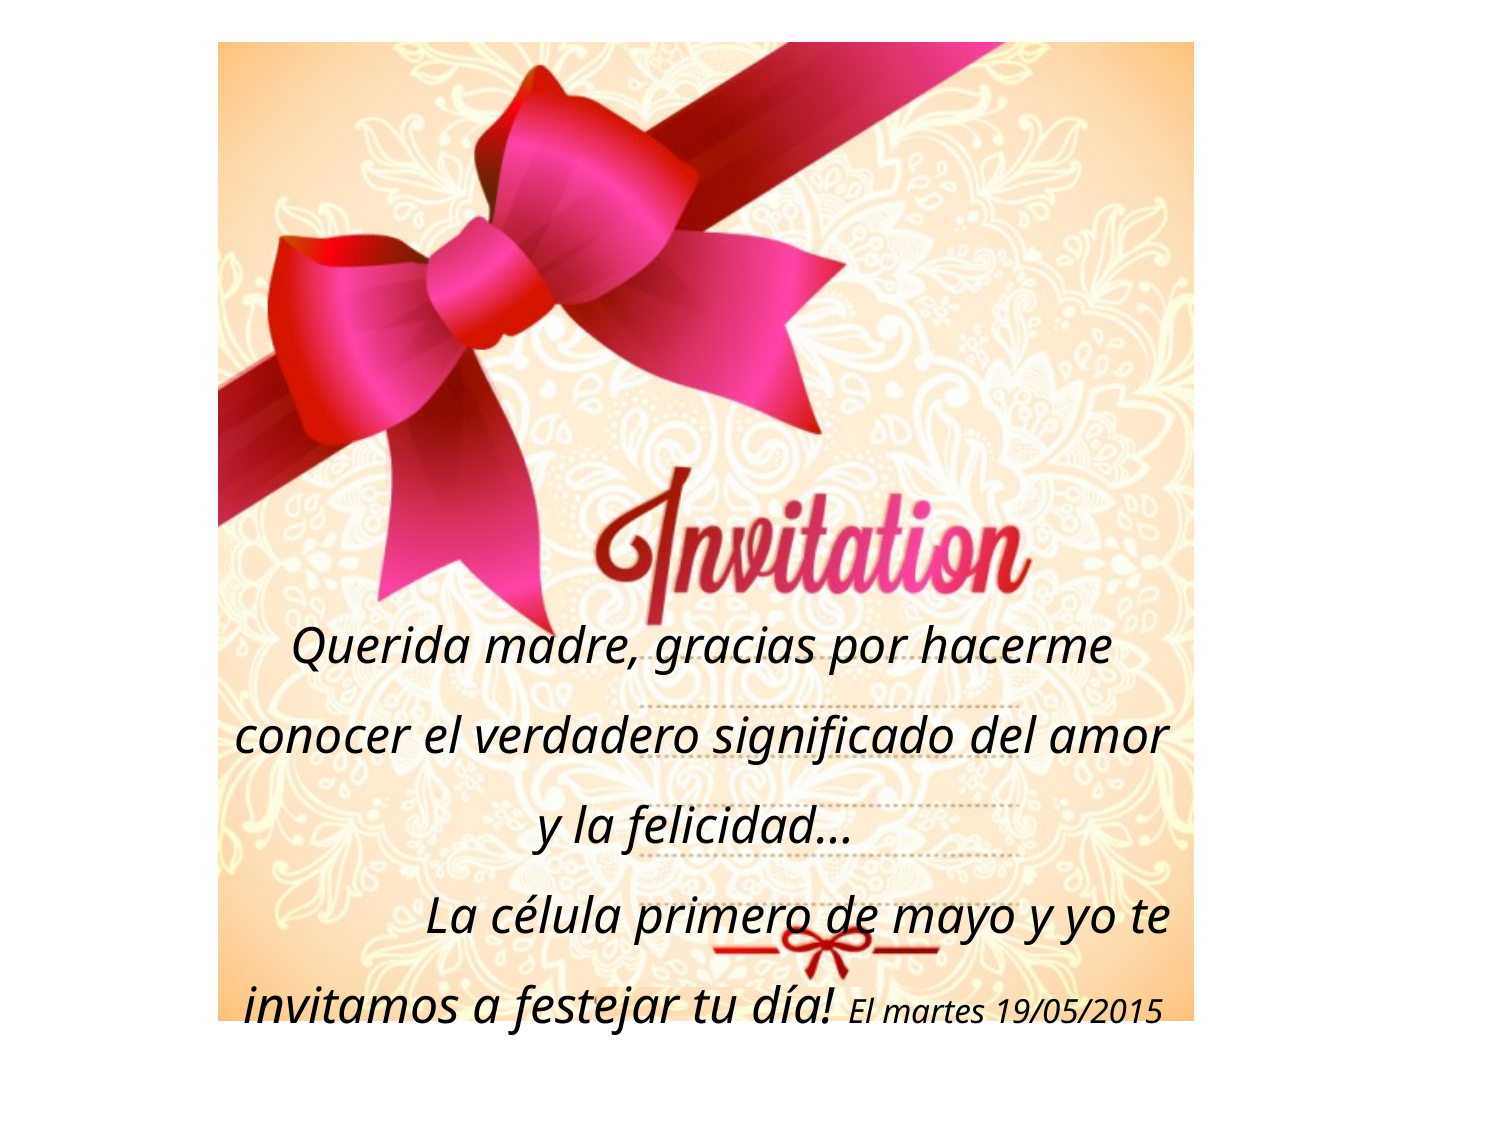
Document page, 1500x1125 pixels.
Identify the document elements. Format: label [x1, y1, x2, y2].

text_box [218, 42, 1194, 1046]
